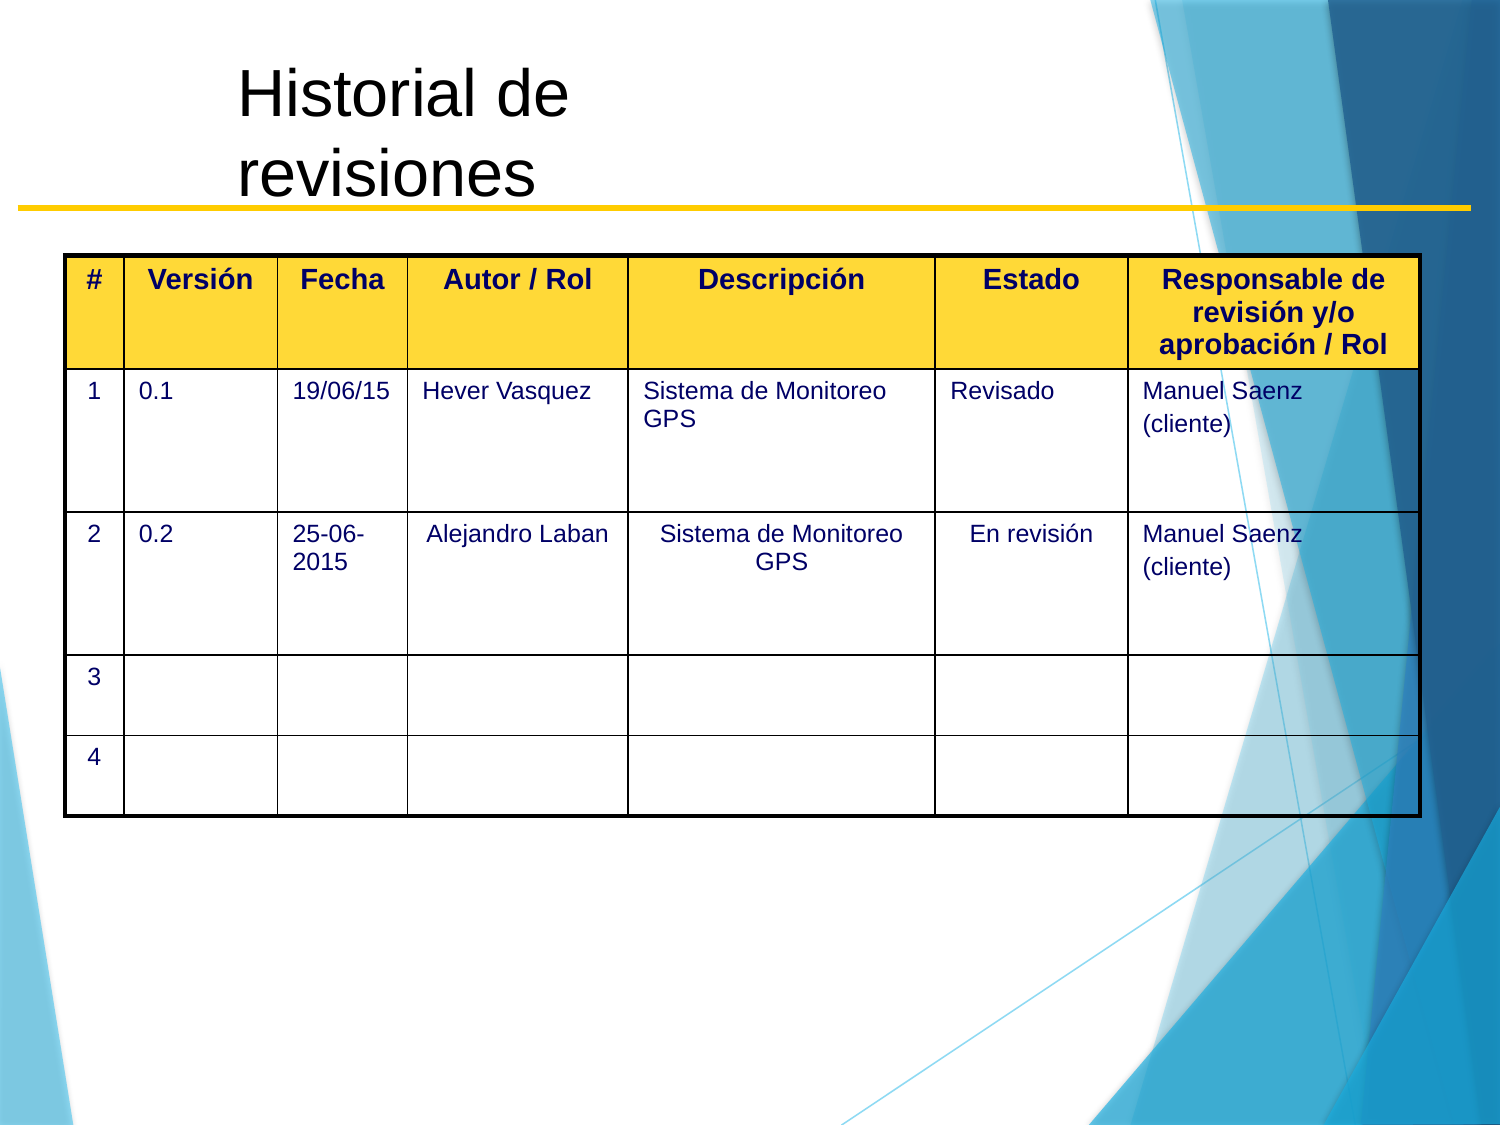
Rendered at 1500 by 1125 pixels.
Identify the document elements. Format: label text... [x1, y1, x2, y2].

table_cell 19/06/15 [278, 370, 407, 511]
table_cell 1 [67, 370, 123, 511]
table_cell En revisión [936, 513, 1127, 654]
table_cell Sistema de Monitoreo GPS [629, 513, 934, 654]
table_cell [125, 736, 277, 814]
table_header Versión [125, 258, 277, 368]
table_cell [408, 656, 627, 735]
table_header Fecha [278, 258, 407, 368]
table_header # [67, 258, 123, 368]
table_cell 3 [67, 656, 123, 735]
table_cell Hever Vasquez [408, 370, 627, 511]
table_cell 0.1 [125, 370, 277, 511]
table_cell [1129, 656, 1418, 735]
table_cell [125, 656, 277, 735]
table_cell 2 [67, 513, 123, 654]
text_box Historial de revisiones [222, 42, 904, 138]
table_cell [629, 736, 934, 814]
table_cell [936, 656, 1127, 735]
table_header Estado [936, 258, 1127, 368]
table_cell Alejandro Laban [408, 513, 627, 654]
table_cell Manuel Saenz (cliente) [1129, 370, 1418, 511]
table_cell [936, 736, 1127, 814]
table_cell [408, 736, 627, 814]
table_cell [278, 656, 407, 735]
table_cell [1129, 736, 1418, 814]
table_cell Manuel Saenz (cliente) [1129, 513, 1418, 654]
table_cell Revisado [936, 370, 1127, 511]
table_cell Sistema de Monitoreo GPS [629, 370, 934, 511]
table_header Responsable de revisión y/o aprobación / Rol [1129, 258, 1418, 368]
table_header Autor / Rol [408, 258, 627, 368]
table_header Descripción [629, 258, 934, 368]
table_cell [278, 736, 407, 814]
table_cell 25-06-2015 [278, 513, 407, 654]
table_cell [629, 656, 934, 735]
table_cell 4 [67, 736, 123, 814]
table_cell 0.2 [125, 513, 277, 654]
